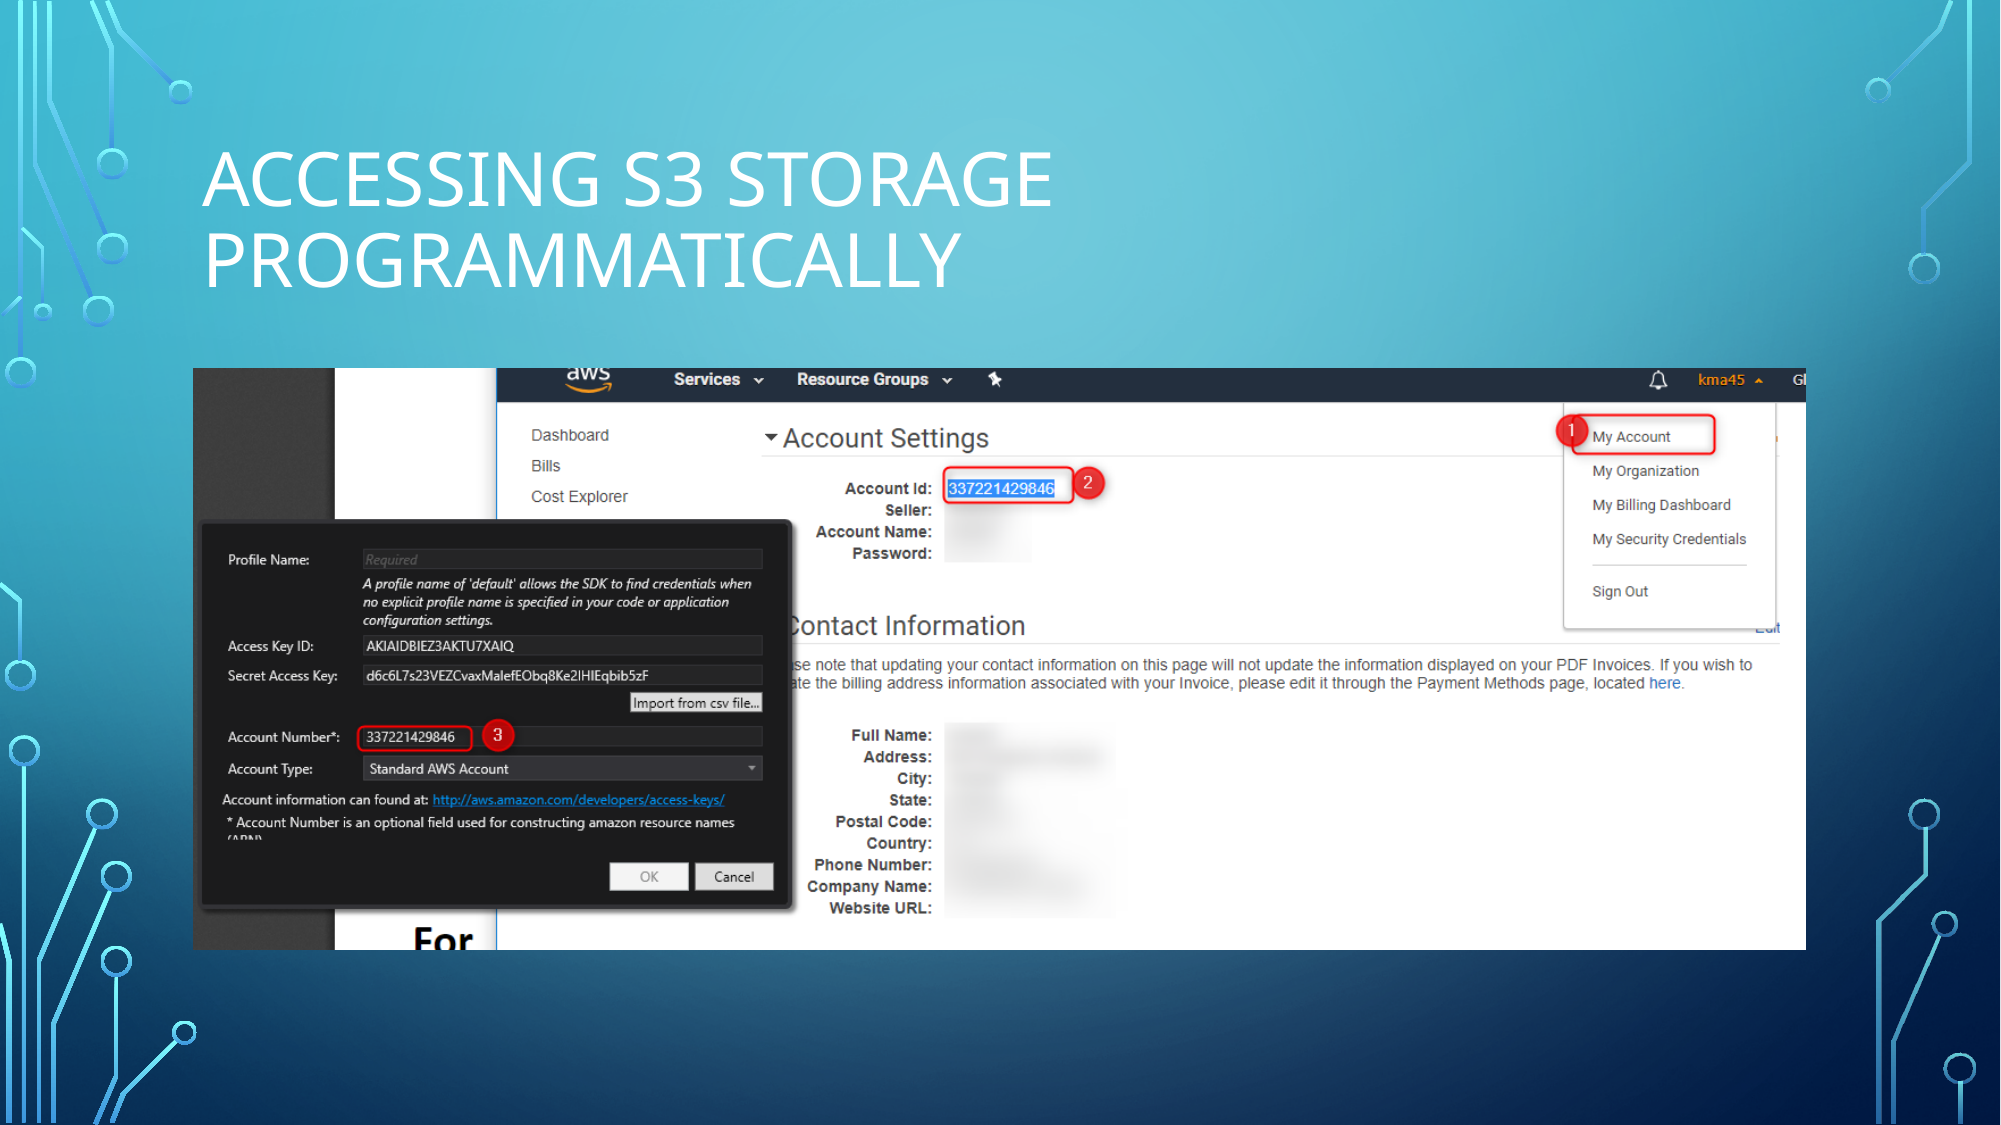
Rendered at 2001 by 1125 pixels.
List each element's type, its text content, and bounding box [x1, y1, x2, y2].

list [193, 368, 1807, 951]
title Accessing S3 Storage Programmatically [187, 101, 1813, 344]
